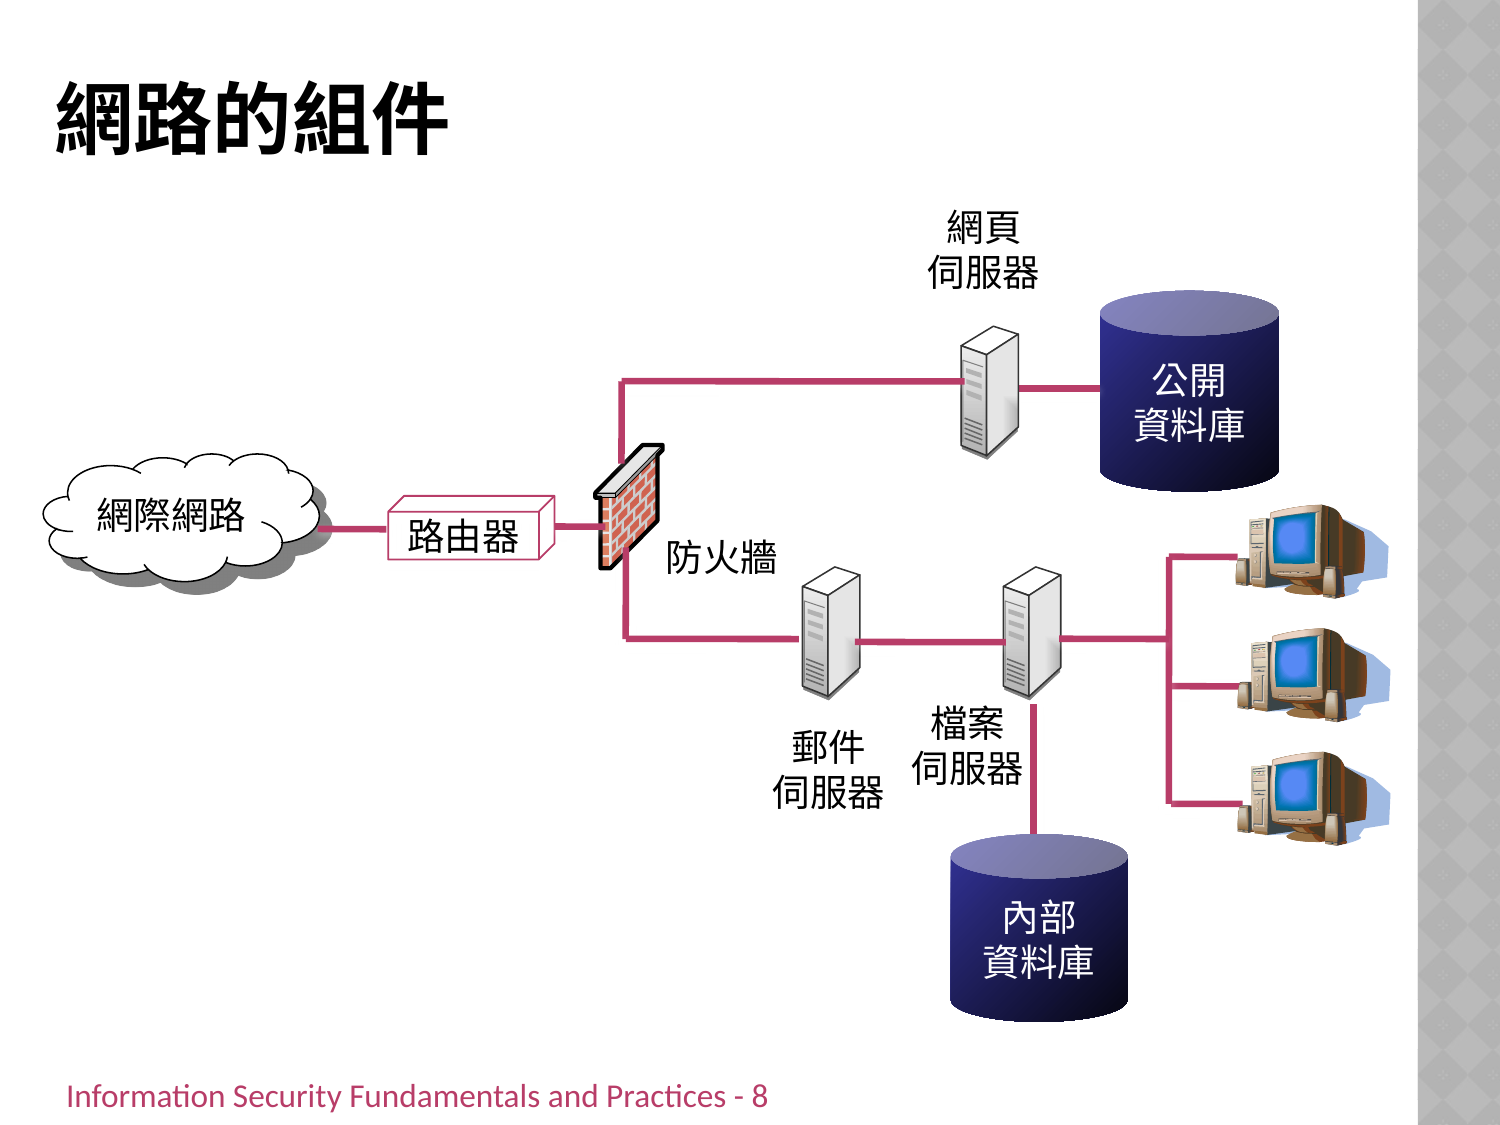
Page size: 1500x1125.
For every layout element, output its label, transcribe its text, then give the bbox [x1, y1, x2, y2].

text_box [42, 195, 1391, 1023]
title 網路的組件 [46, 52, 1395, 164]
